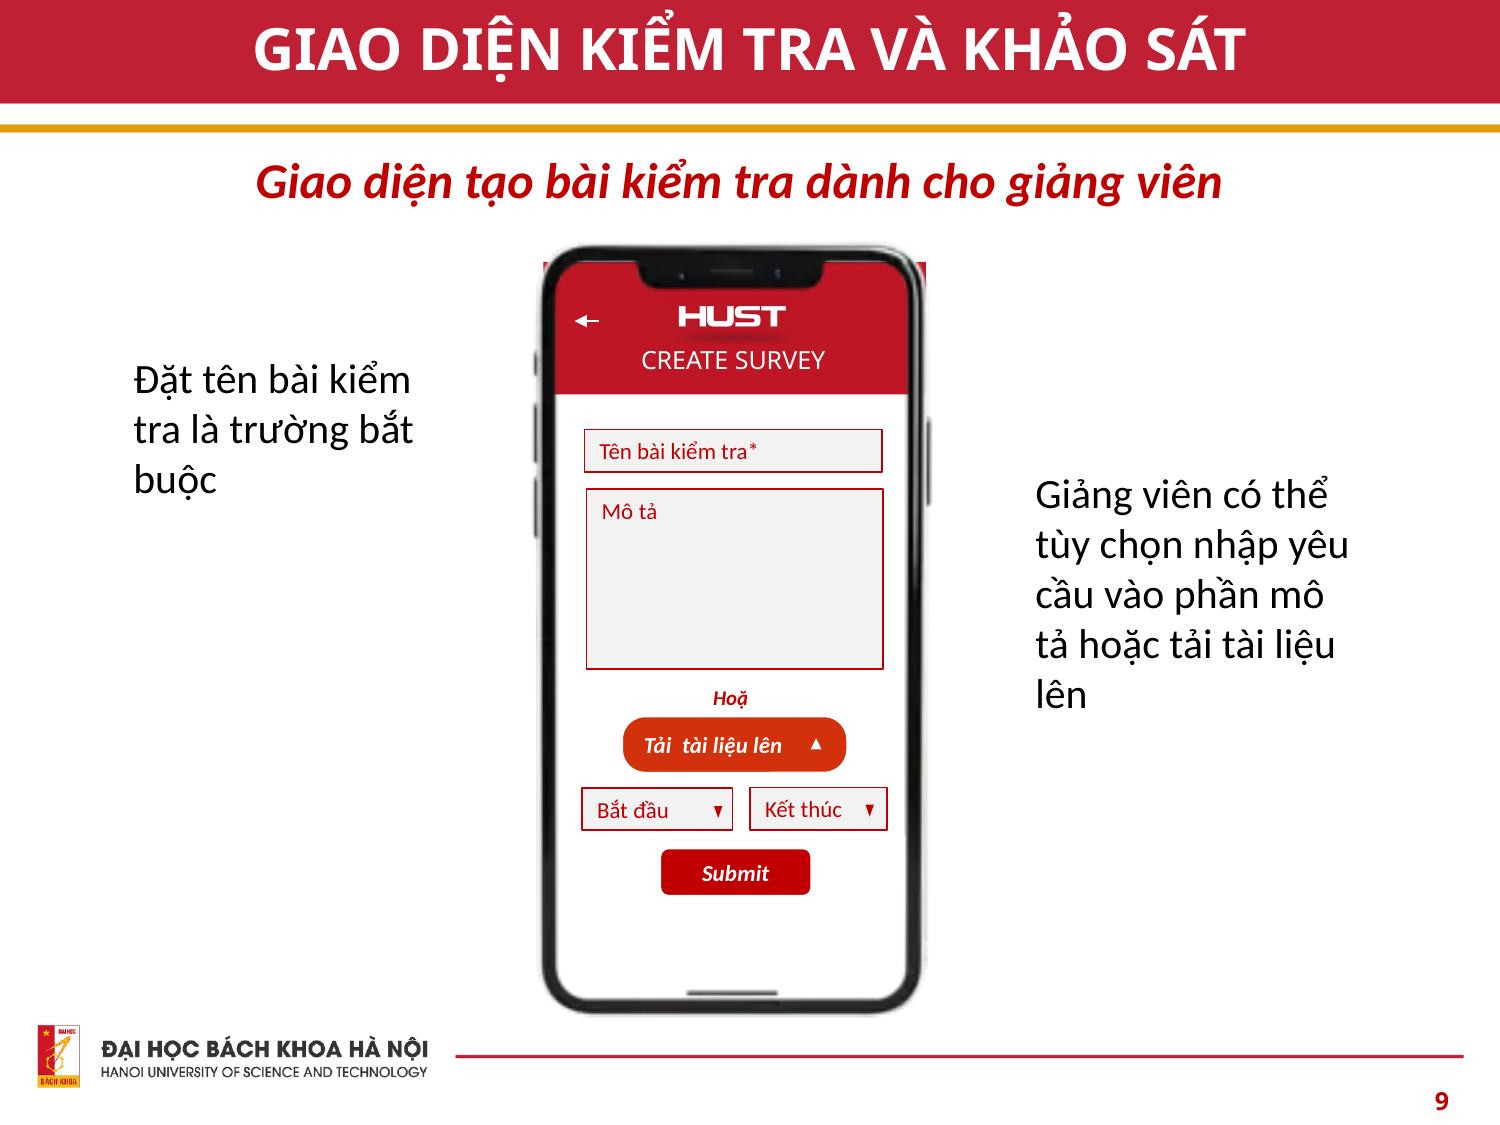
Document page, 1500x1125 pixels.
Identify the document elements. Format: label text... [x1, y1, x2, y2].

text_box Đặt tên bài kiểm tra là trường bắt buộc [118, 344, 452, 510]
slide_number ‹#› [1126, 1078, 1464, 1125]
text_box Giảng viên có thể tùy chọn nhập yêu cầu vào phần mô tả hoặc tải tài liệu lên [1020, 459, 1382, 725]
picture [0, 0, 1500, 1125]
title GIAO DIỆN KIỂM TRA VÀ KHẢO SÁT [38, 12, 1462, 87]
text_box Giao diện tạo bài kiểm tra dành cho giảng viên [240, 141, 1260, 217]
